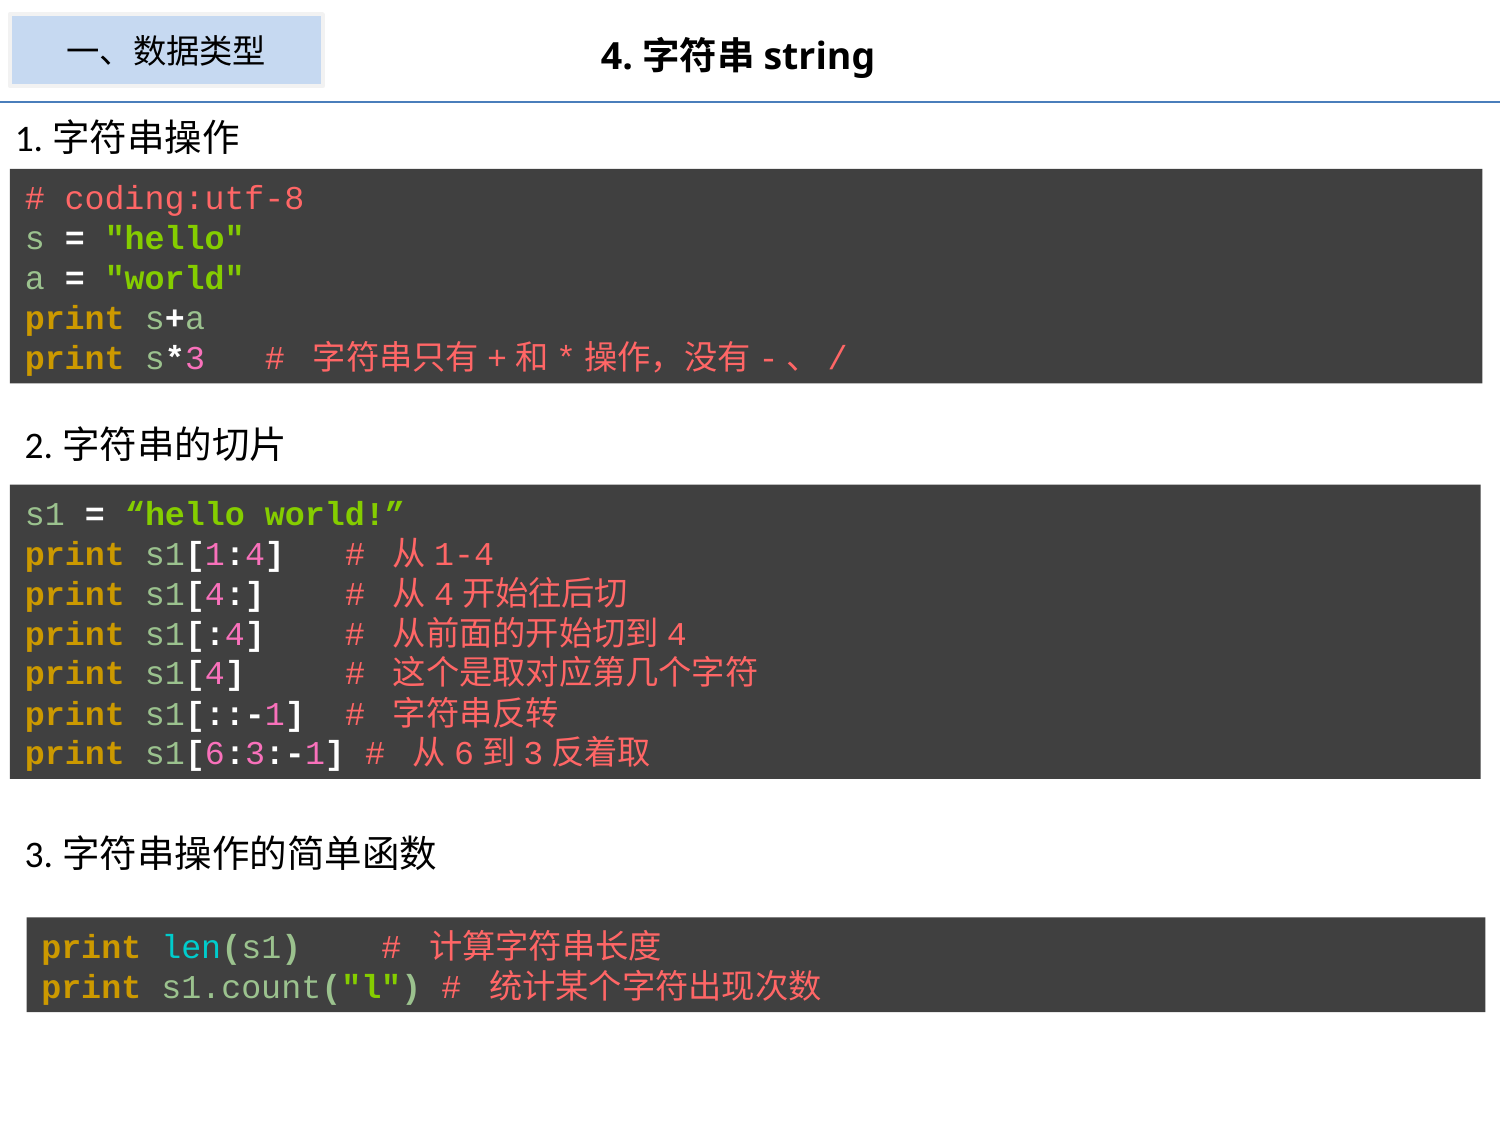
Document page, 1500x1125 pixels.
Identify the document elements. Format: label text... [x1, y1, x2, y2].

text_box print len(s1) # 计算字符串长度 print s1.count("l") # 统计某个字符出现次数 [26, 917, 1486, 1013]
text_box s1 = “hello world!” print s1[1:4] # 从1-4 print s1[4:] # 从4开始往后切 print s1[:4] # 从前面的开始切到4 print s1[4] # 这个是取对应第几个字符 print s1[::-1] # 字符串反转 print s1[6:3:-1] # 从6到3反着取 [9, 484, 1481, 779]
text_box 一、数据类型 [8, 12, 325, 88]
text_box 4.字符串string [586, 25, 891, 85]
text_box 2.字符串的切片 [9, 414, 594, 474]
text_box 3.字符串操作的简单函数 [9, 822, 455, 882]
text_box 1.字符串操作 [0, 109, 313, 167]
text_box # coding:utf-8 s = "hello" a = "world" print s+a print s*3 # 字符串只有+和*操作，没有-、/ [9, 168, 1483, 384]
